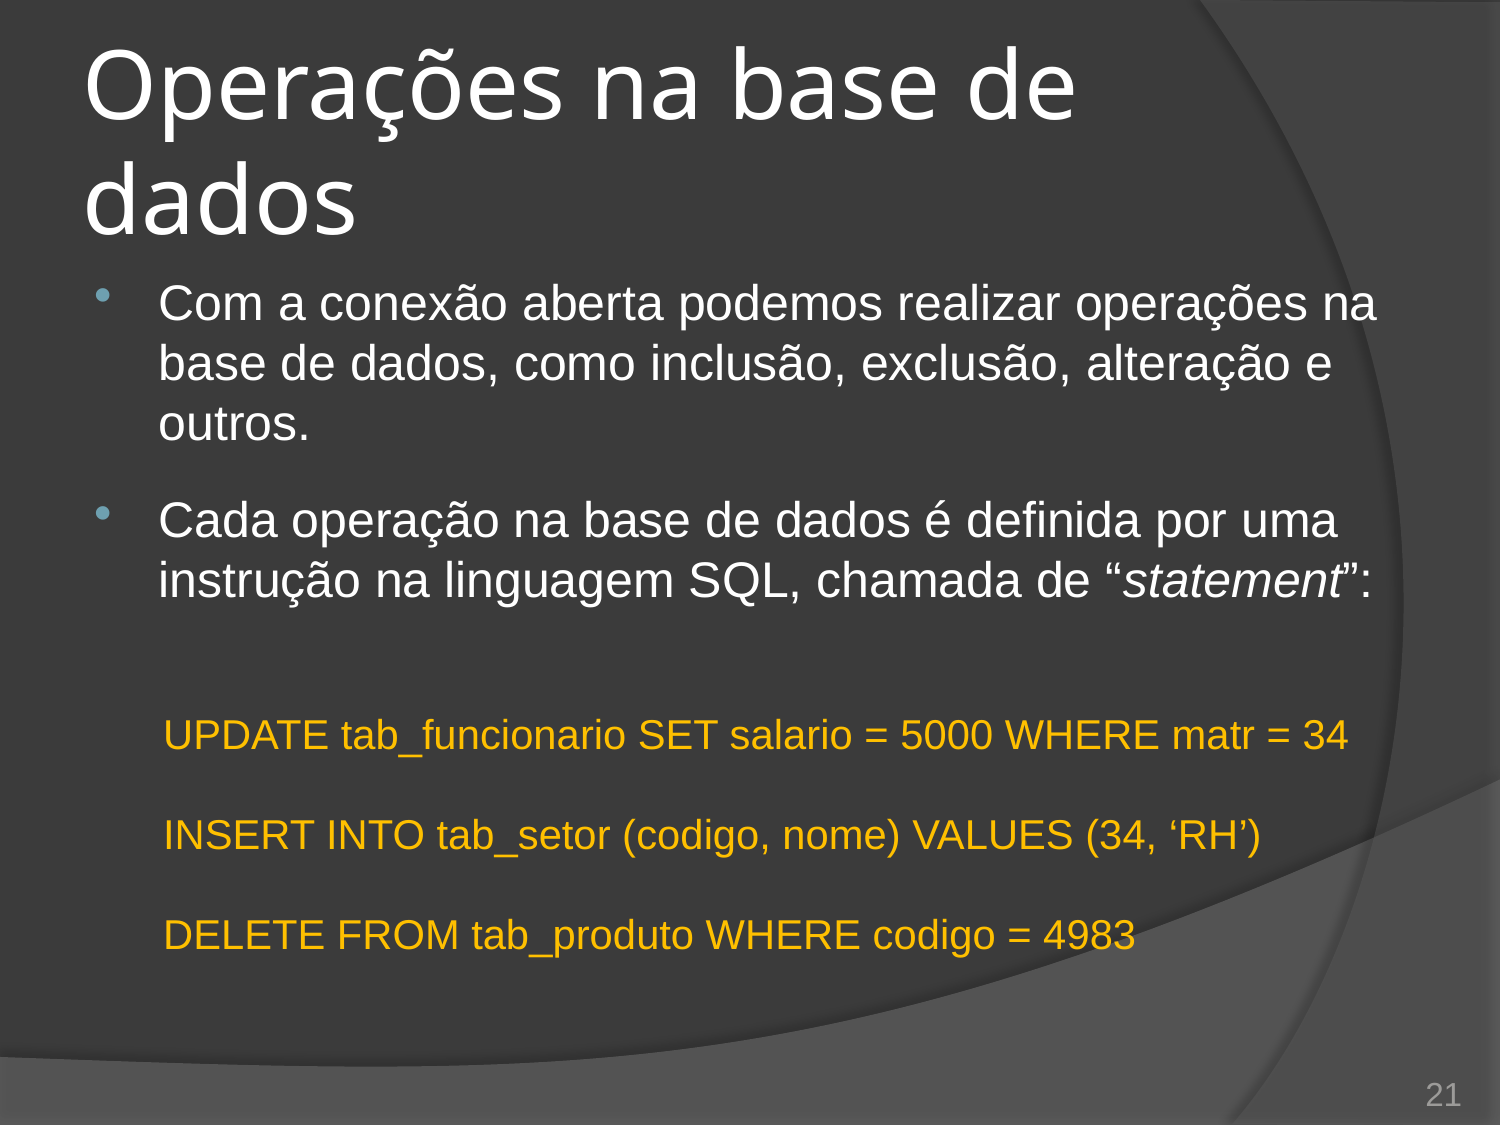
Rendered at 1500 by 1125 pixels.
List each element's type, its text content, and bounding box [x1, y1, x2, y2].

list Com a conexão aberta podemos realizar operações na base de dados, como inclusão, exclusão, alteração e outros. Cada operação na base de dados é definida por uma instrução na linguagem SQL, chamada de “statement”: UPDATE tab_funcionario SET salario = 5000 WHERE matr = 34 INSERT INTO tab_setor (codigo, nome) VALUES (34, ‘RH’) DELETE FROM tab_produto WHERE codigo = 4983 [74, 262, 1407, 1006]
title Operações na base de dados [74, 44, 1301, 233]
slide_number 21 [1337, 1053, 1463, 1114]
